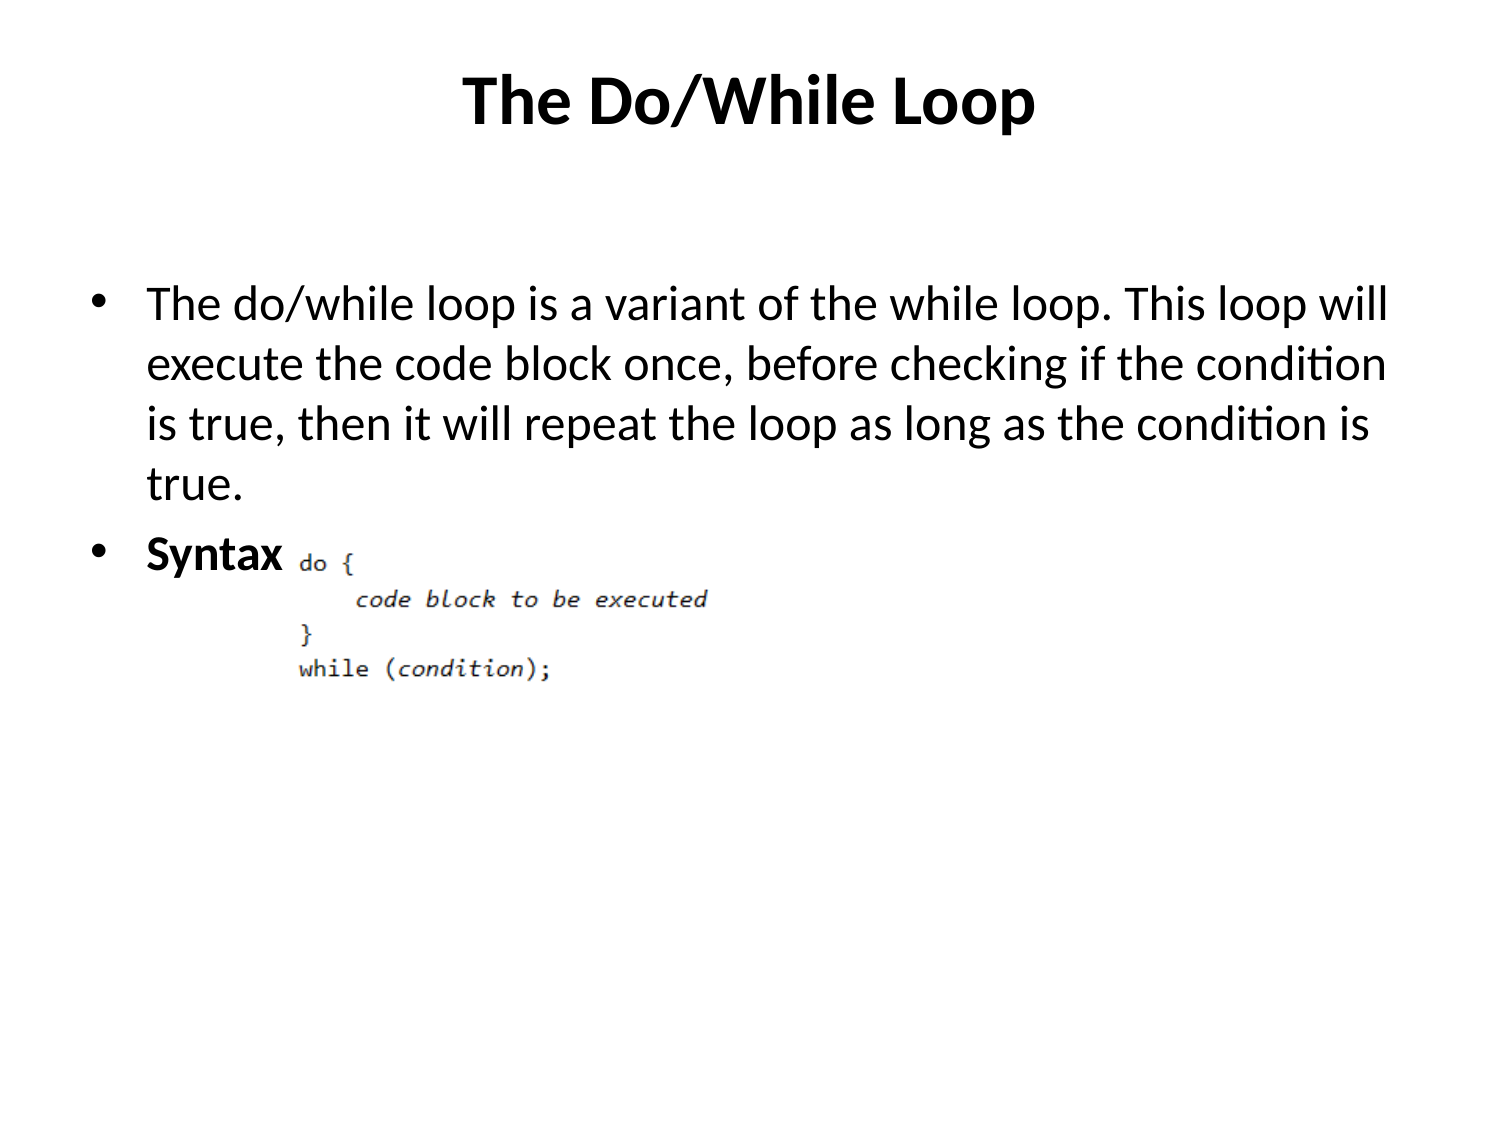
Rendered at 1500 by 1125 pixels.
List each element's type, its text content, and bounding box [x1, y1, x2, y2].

list The do/while loop is a variant of the while loop. This loop will execute the code block once, before checking if the condition is true, then it will repeat the loop as long as the condition is true. Syntax [75, 262, 1425, 1005]
title The Do/While Loop [75, 45, 1425, 233]
picture [296, 549, 751, 698]
